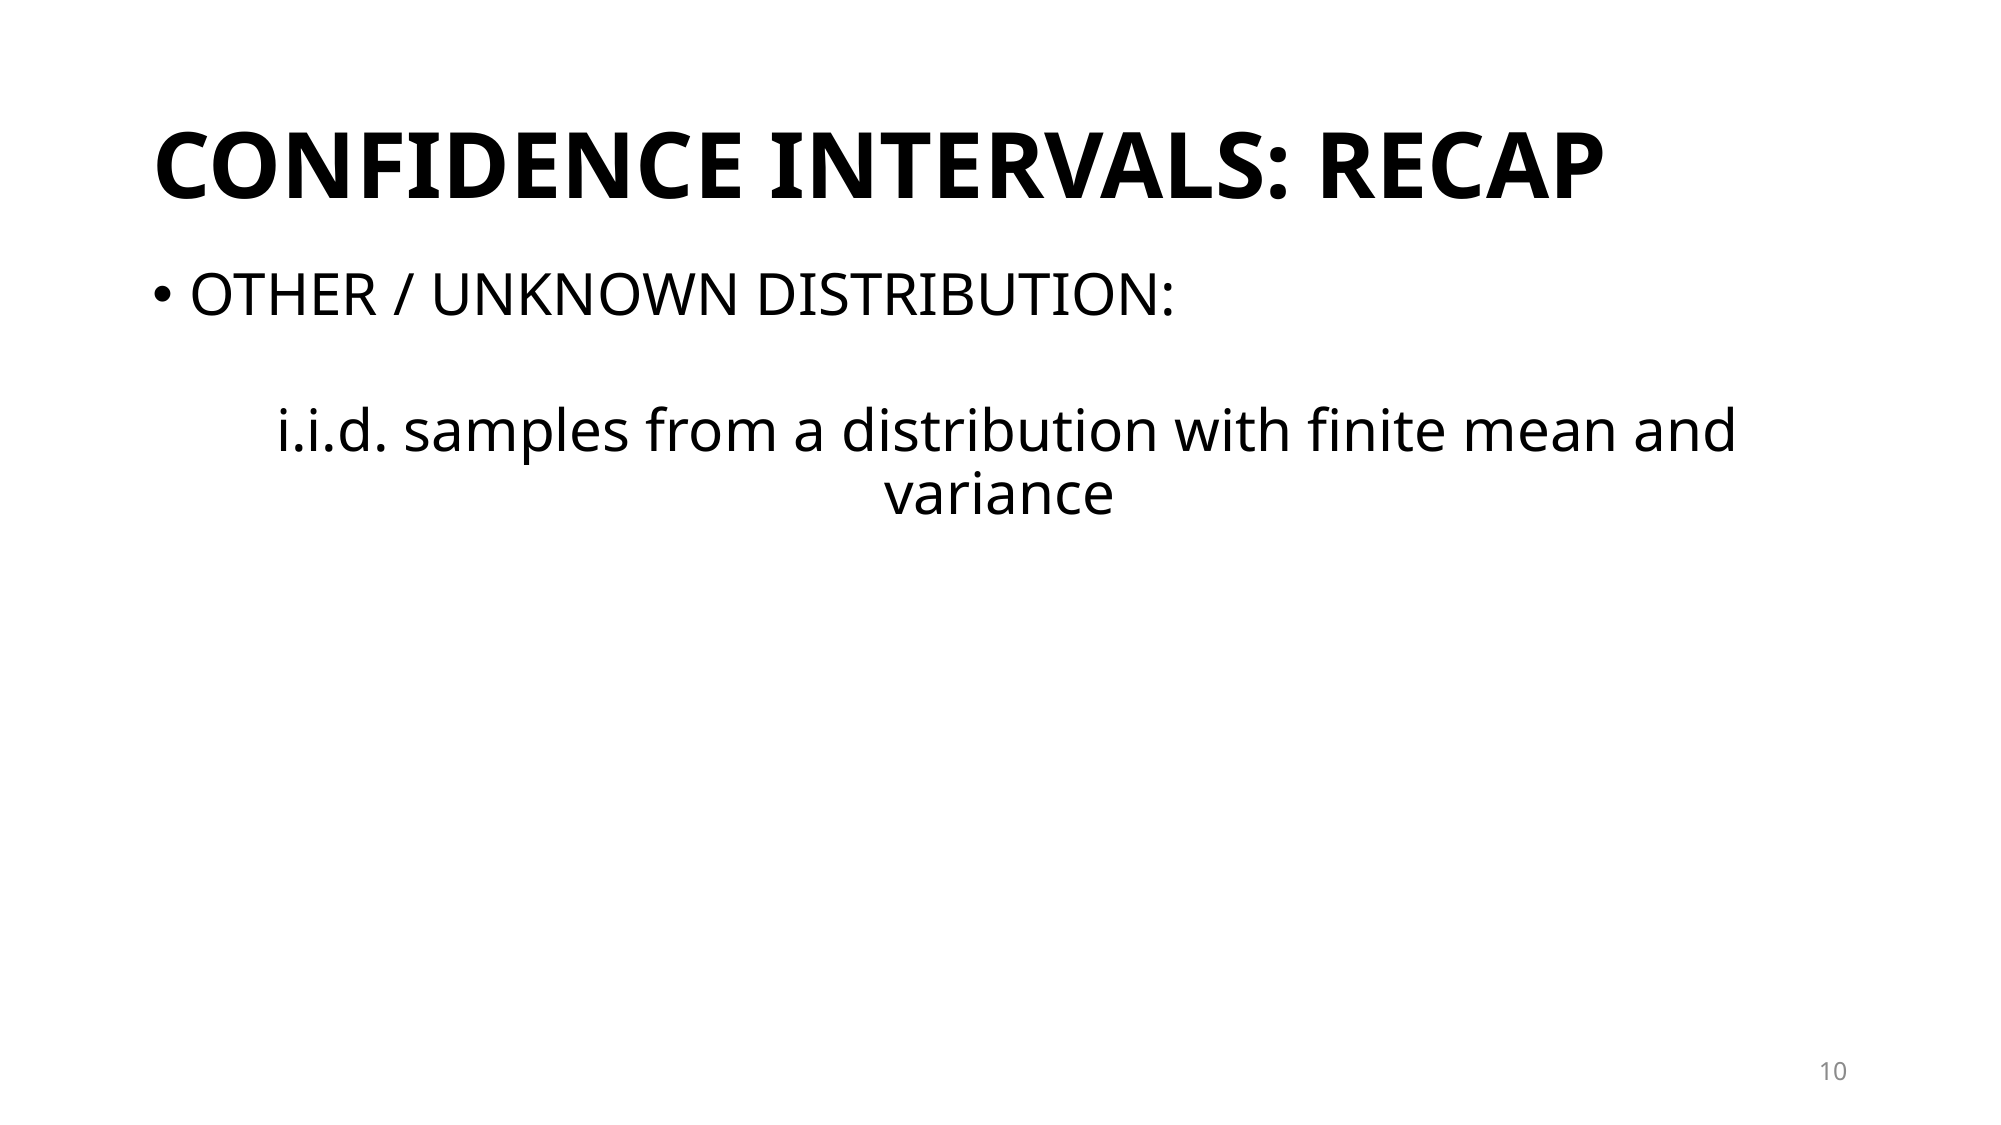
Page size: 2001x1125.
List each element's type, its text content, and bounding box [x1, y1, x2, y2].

slide_number 10 [1412, 1042, 1863, 1103]
title CONFIDENCE INTERVALS: RECAP [137, 59, 1863, 278]
